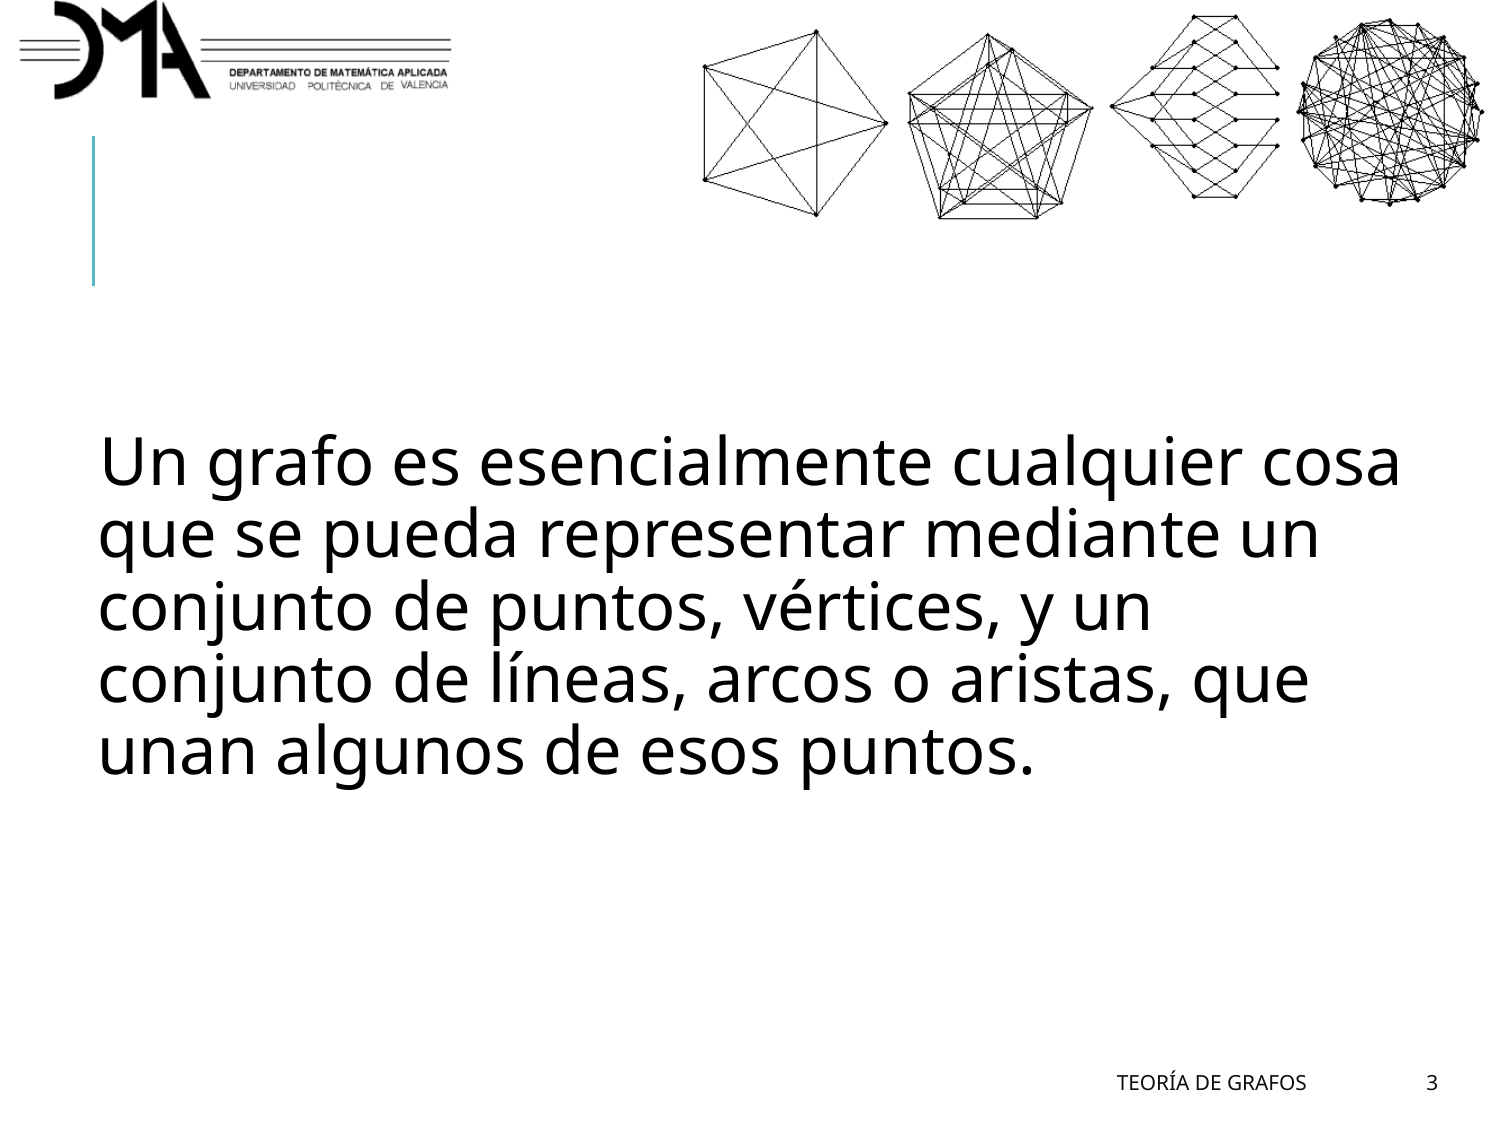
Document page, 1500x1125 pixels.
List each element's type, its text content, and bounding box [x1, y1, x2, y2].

footer Teoría de Grafos [595, 1061, 1322, 1107]
picture [696, 0, 1500, 225]
list Un grafo es esencialmente cualquier cosa que se pueda representar mediante un conjunto de puntos, vértices, y un conjunto de líneas, arcos o aristas, que unan algunos de esos puntos. [75, 420, 1425, 1005]
slide_number 3 [1333, 1061, 1454, 1107]
picture [17, 0, 455, 103]
